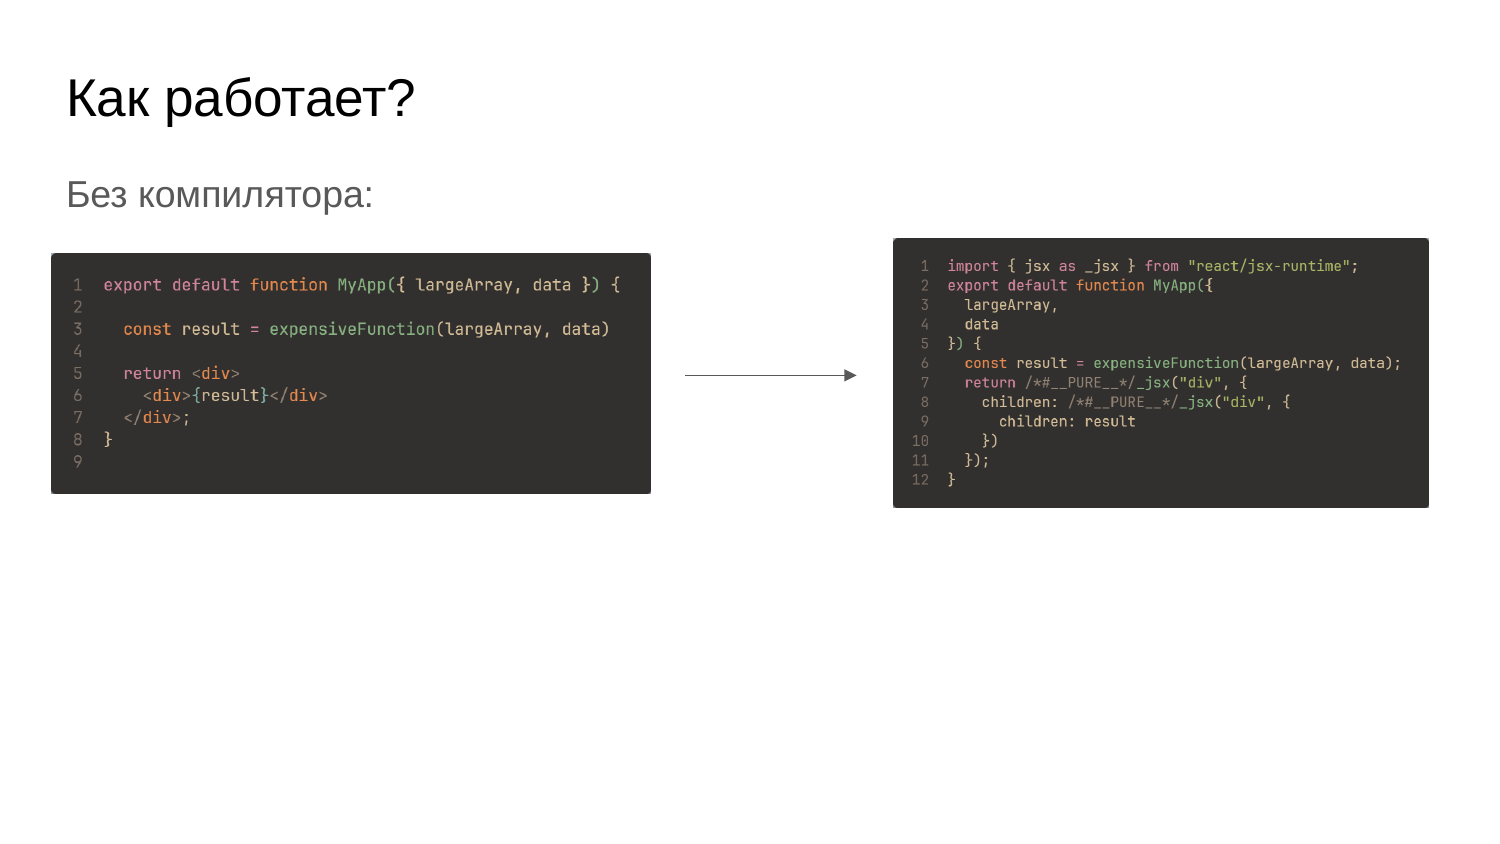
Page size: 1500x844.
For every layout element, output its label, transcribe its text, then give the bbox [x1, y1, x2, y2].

text_box Без компилятора: [51, 154, 795, 230]
picture [50, 253, 651, 494]
title Как работает? [51, 48, 1449, 143]
picture [893, 238, 1429, 508]
